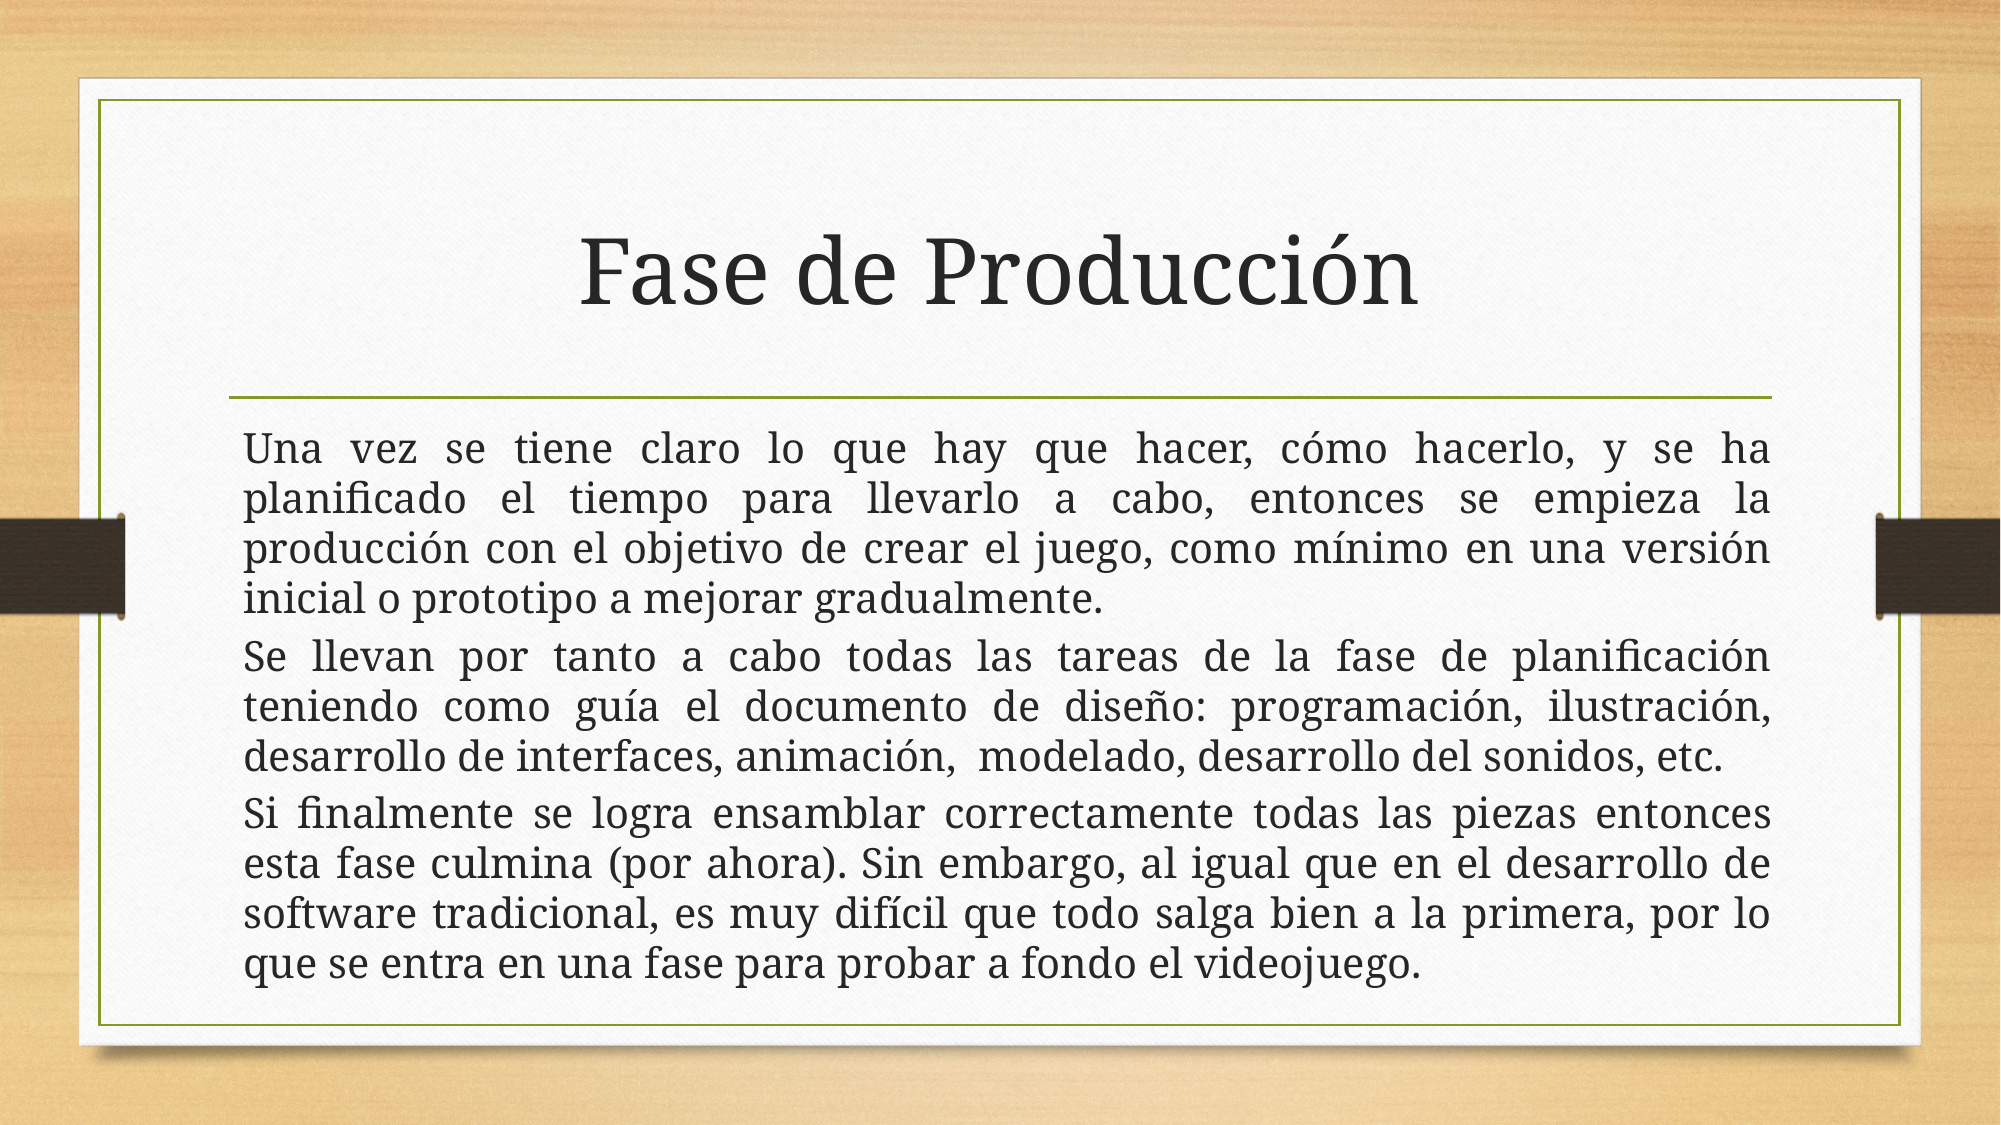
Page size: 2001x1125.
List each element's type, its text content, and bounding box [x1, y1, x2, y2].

title Fase de Producción [212, 161, 1788, 375]
picture [0, 0, 2001, 1125]
list Una vez se tiene claro lo que hay que hacer, cómo hacerlo, y se ha planificado el tiempo para llevarlo a cabo, entonces se empieza la producción con el objetivo de crear el juego, como mínimo en una versión inicial o prototipo a mejorar gradualmente. Se llevan por tanto a cabo todas las tareas de la fase de planificación teniendo como guía el documento de diseño: programación, ilustración, desarrollo de interfaces, animación, modelado, desarrollo del sonidos, etc. Si finalmente se logra ensamblar correctamente todas las piezas entonces esta fase culmina (por ahora). Sin embargo, al igual que en el desarrollo de software tradicional, es muy difícil que todo salga bien a la primera, por lo que se entra en una fase para probar a fondo el videojuego. [212, 414, 1788, 984]
